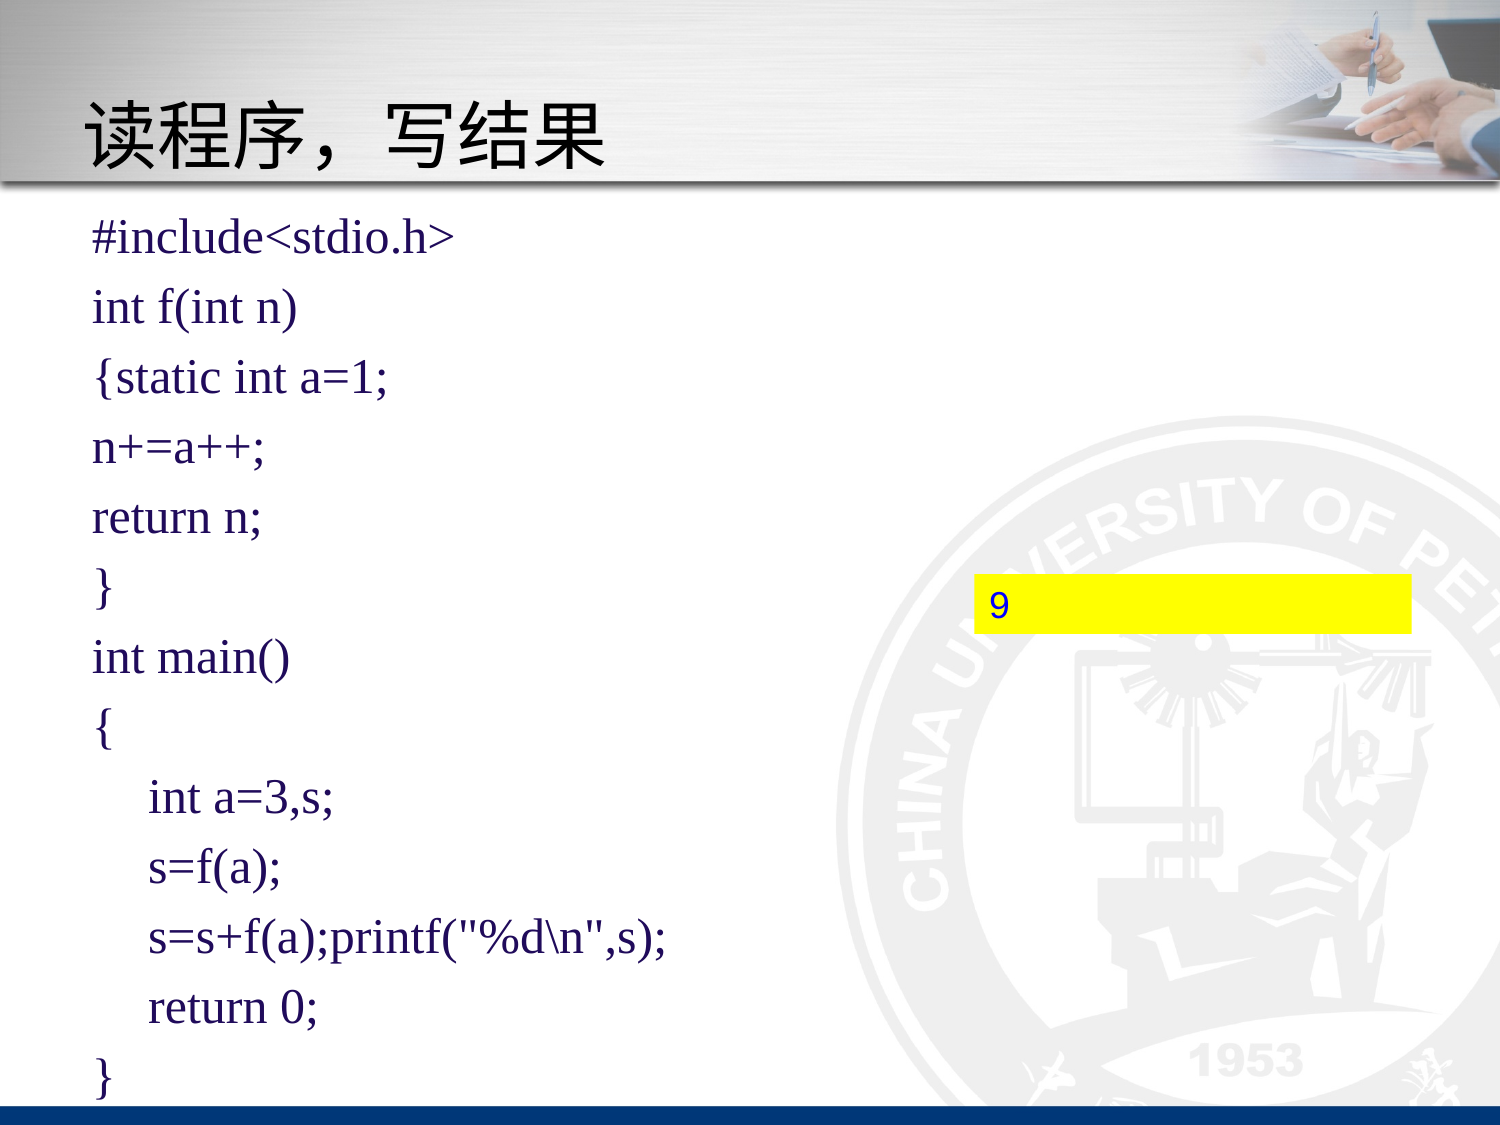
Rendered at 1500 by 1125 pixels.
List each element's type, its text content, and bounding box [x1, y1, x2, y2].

list #include<stdio.h> int f(int n) {static int a=1; n+=a++; return n; } int main() { int a=3,s; s=f(a); s=s+f(a);printf("%d\n",s); return 0; } [76, 196, 1427, 1083]
picture [0, 0, 1500, 1125]
text_box 9 [974, 574, 1412, 634]
title 读程序，写结果 [67, 80, 1418, 188]
